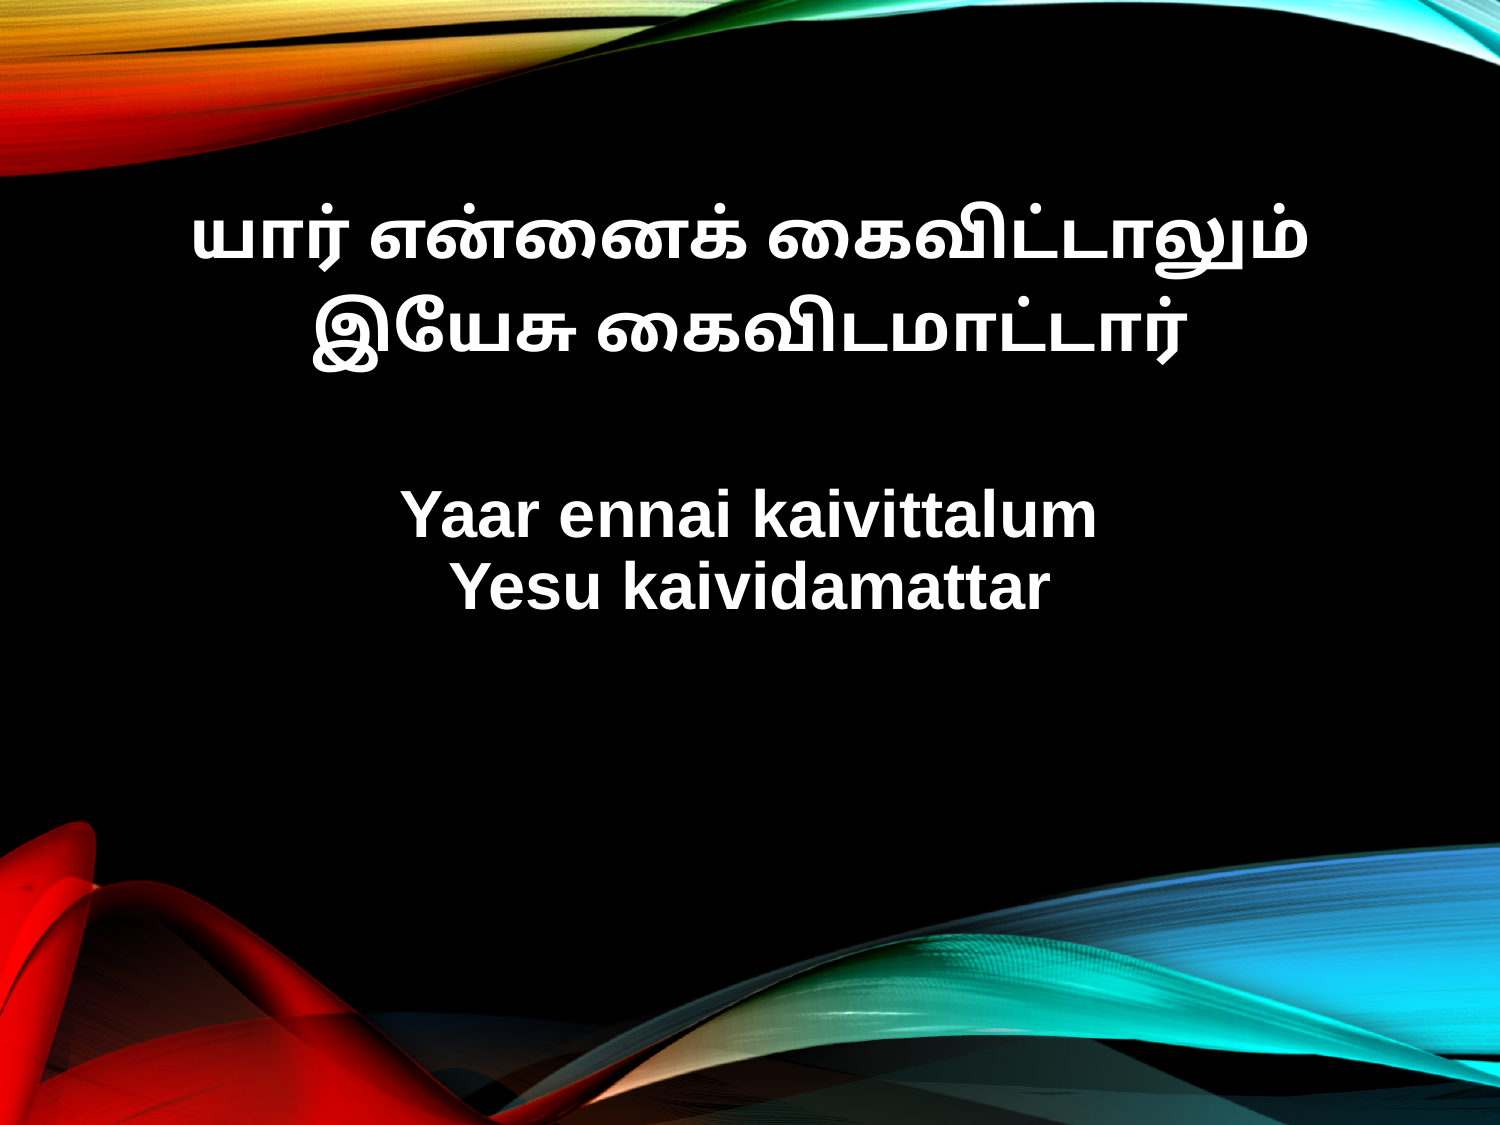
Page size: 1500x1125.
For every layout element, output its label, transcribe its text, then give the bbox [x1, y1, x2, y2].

subtitle யார் என்னைக் கைவிட்டாலும் இயேசு கைவிடமாட்டார் Yaar ennai kaivittalum Yesu kaividamattar [0, 0, 1500, 1125]
